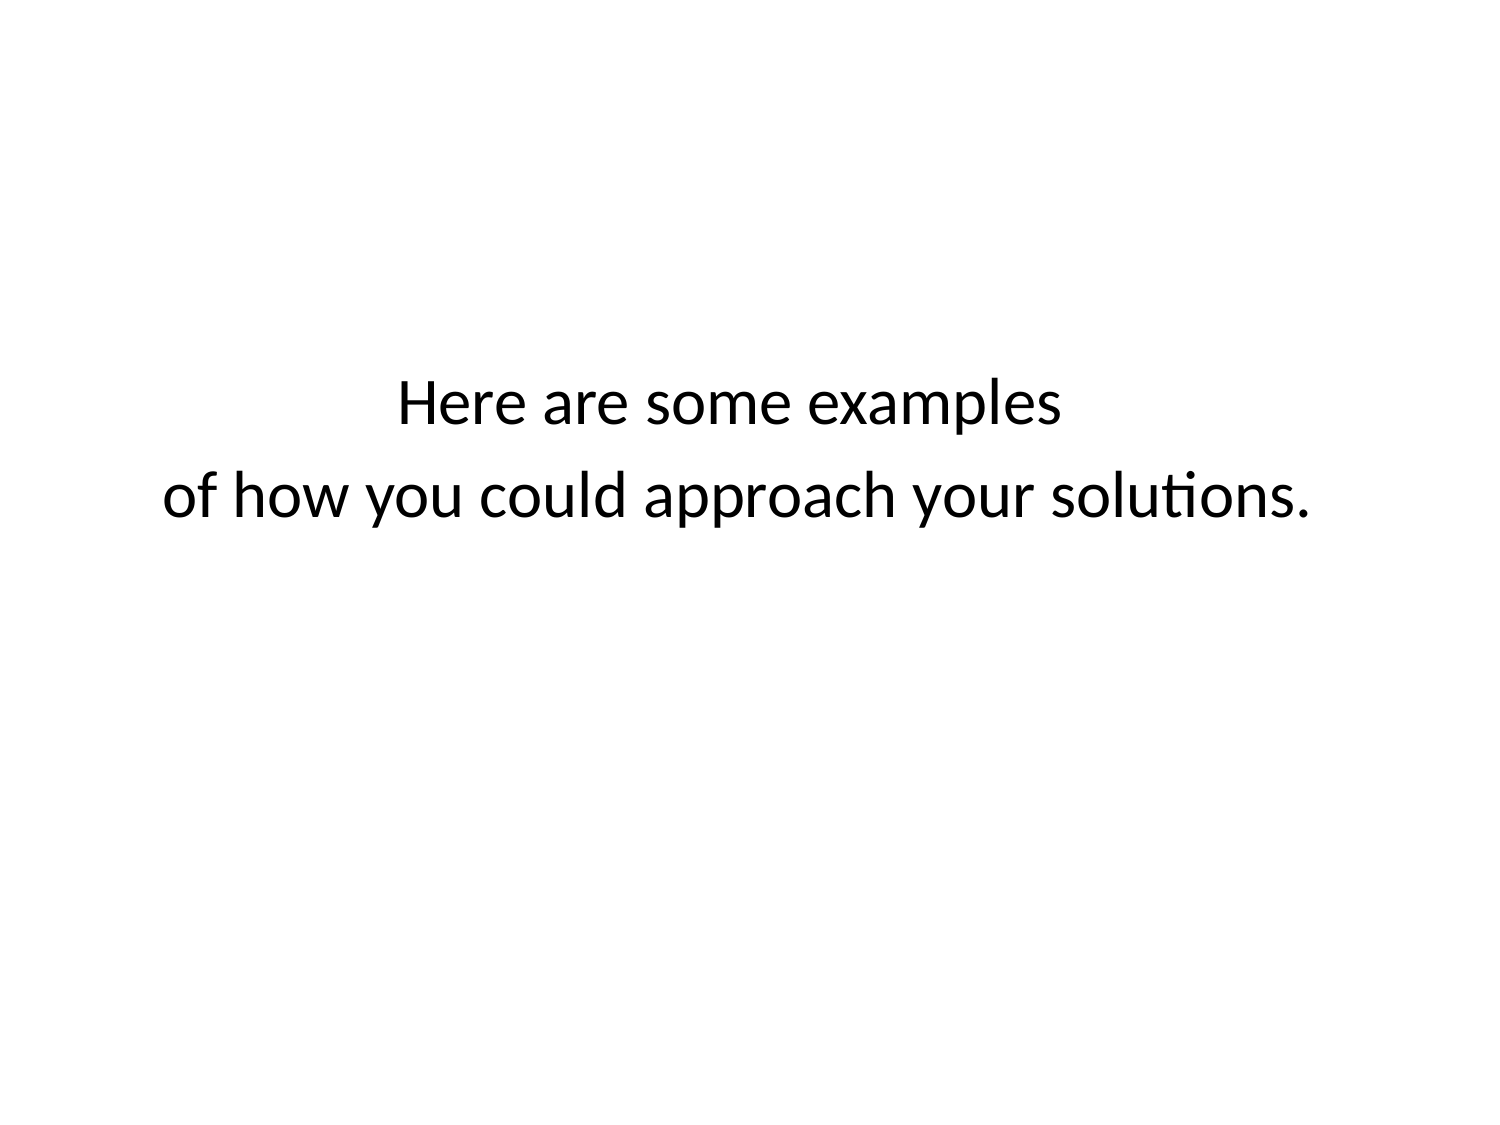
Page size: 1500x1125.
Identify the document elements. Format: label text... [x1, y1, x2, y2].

list Here are some examples of how you could approach your solutions. [62, 350, 1413, 575]
